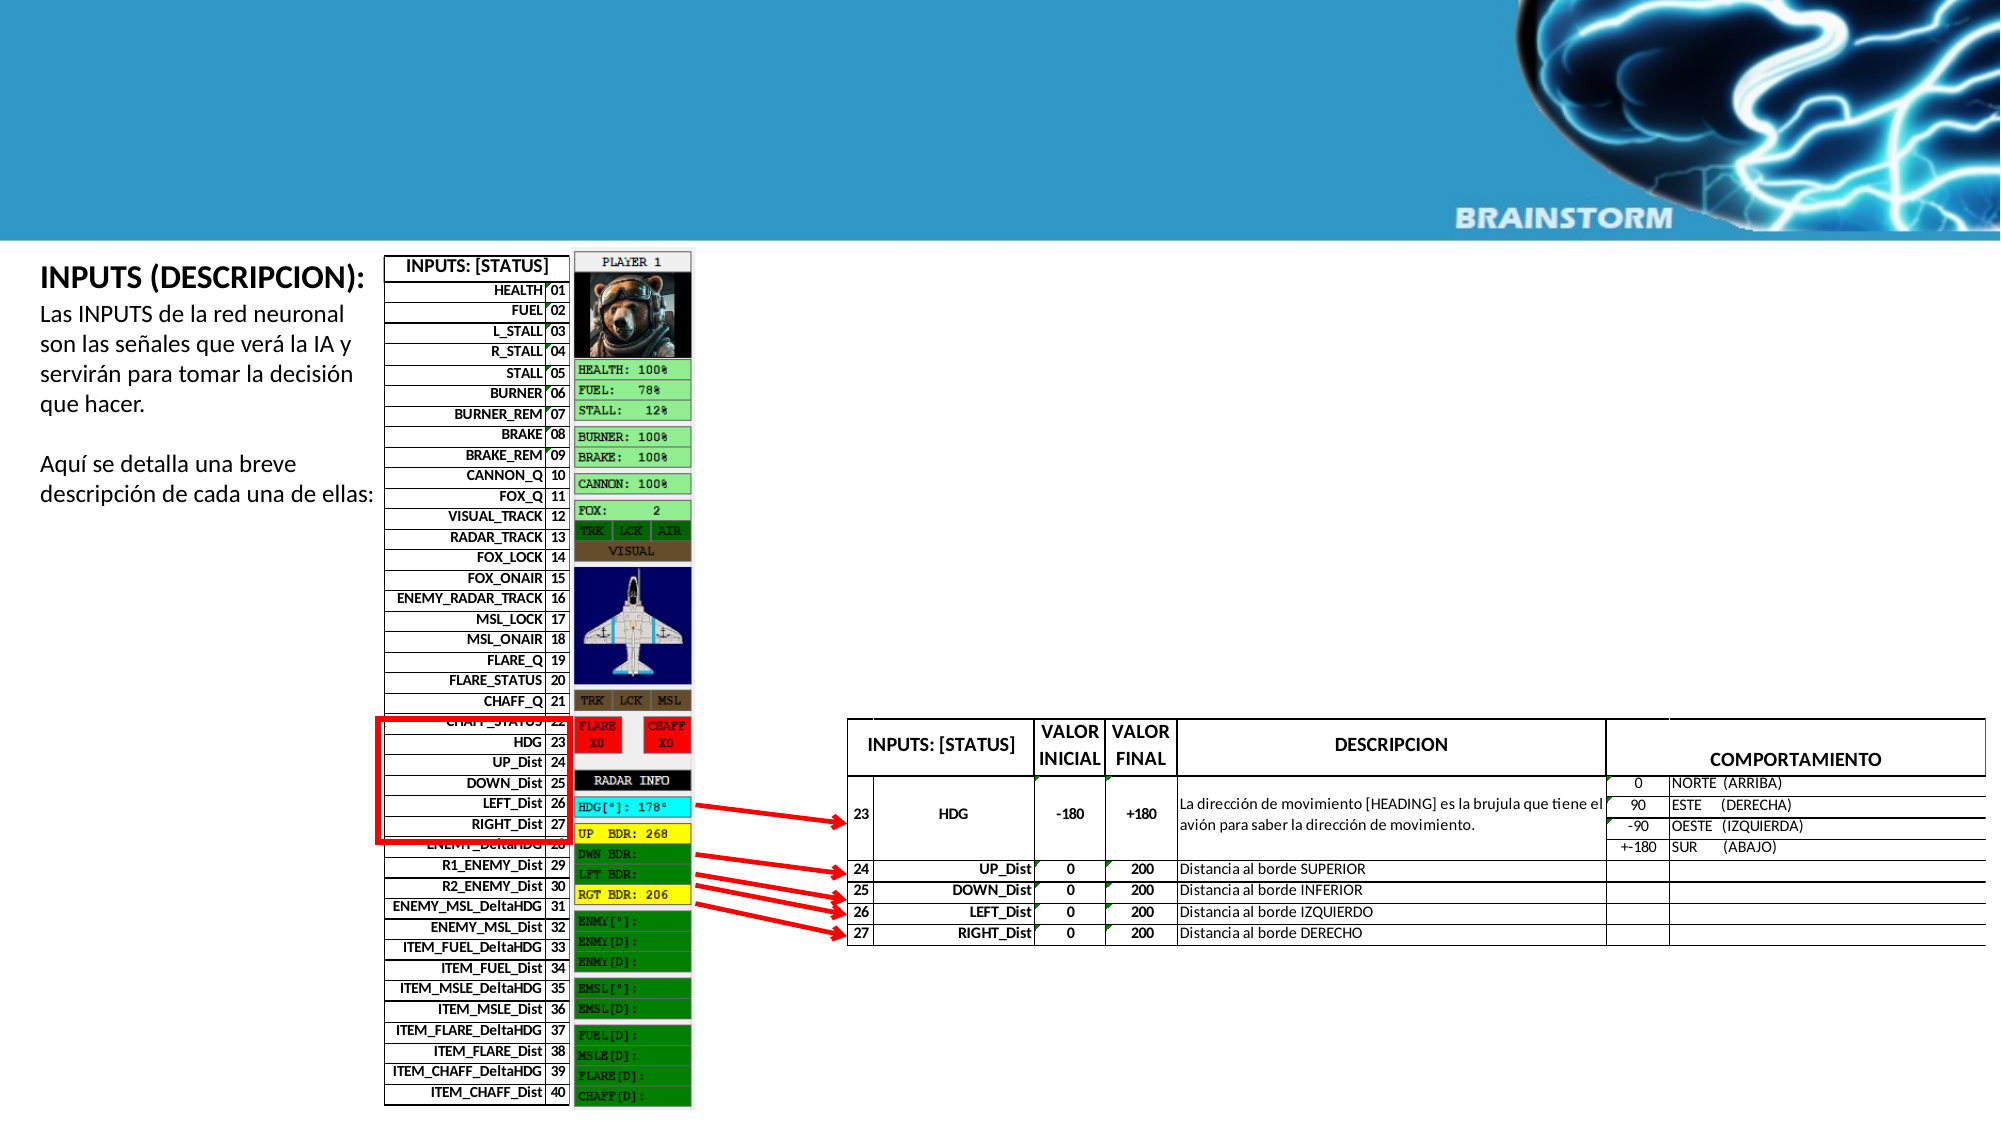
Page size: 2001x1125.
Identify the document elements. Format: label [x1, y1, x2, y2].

picture [0, 0, 2000, 1123]
text_box [695, 804, 846, 824]
text_box [695, 854, 846, 874]
text_box [695, 903, 848, 937]
text_box [695, 874, 846, 900]
